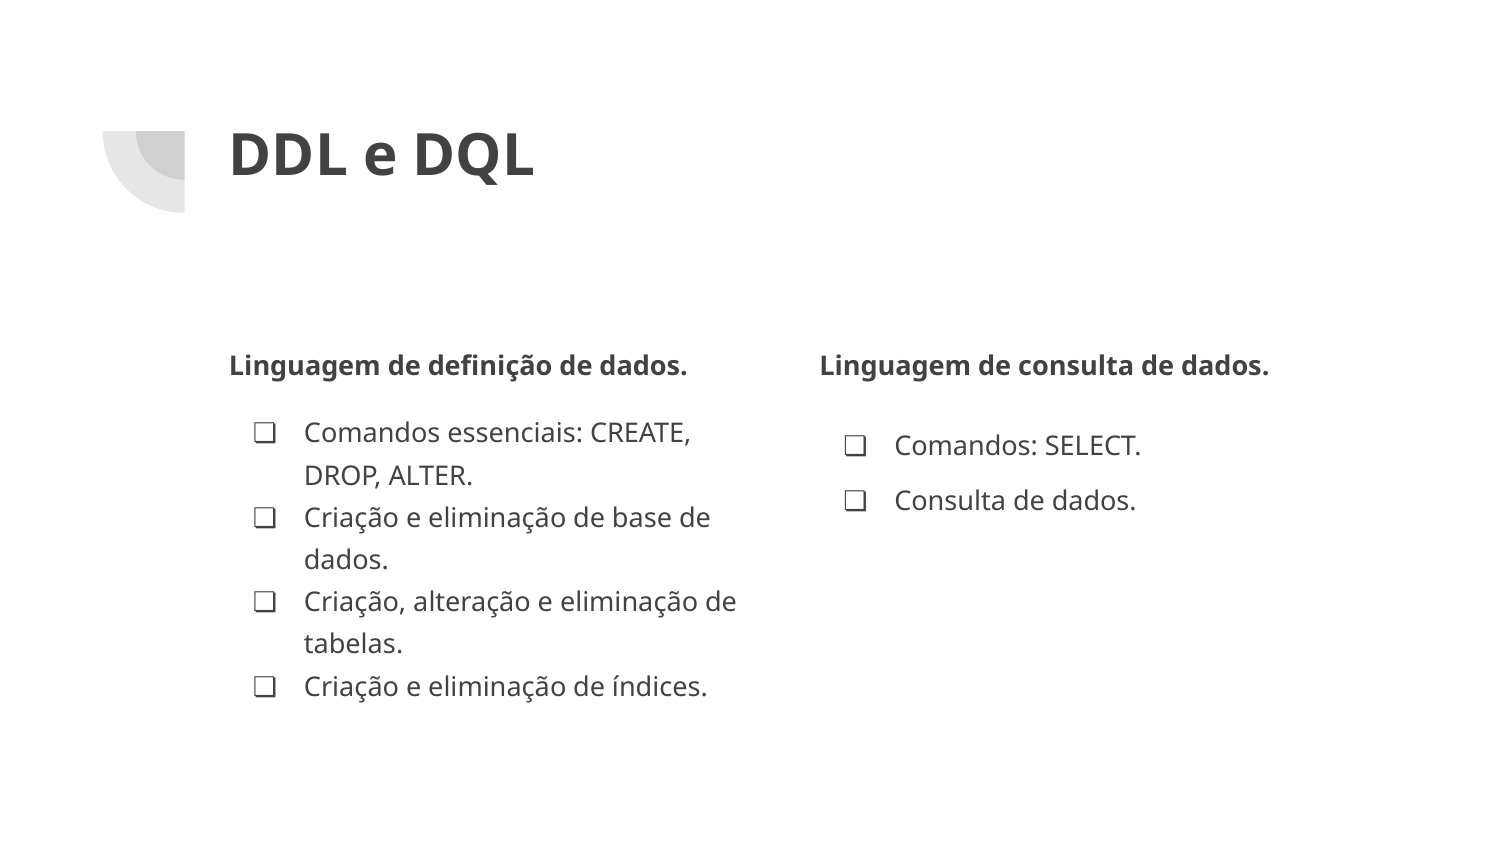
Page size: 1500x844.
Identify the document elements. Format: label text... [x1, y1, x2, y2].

title DDL e DQL [213, 98, 1368, 263]
list Linguagem de consulta de dados. Comandos: SELECT. Consulta de dados. [804, 326, 1368, 744]
list Linguagem de definição de dados. Comandos essenciais: CREATE, DROP, ALTER. Criação e eliminação de base de dados. Criação, alteração e eliminação de tabelas. Criação e eliminação de índices. [213, 326, 777, 744]
